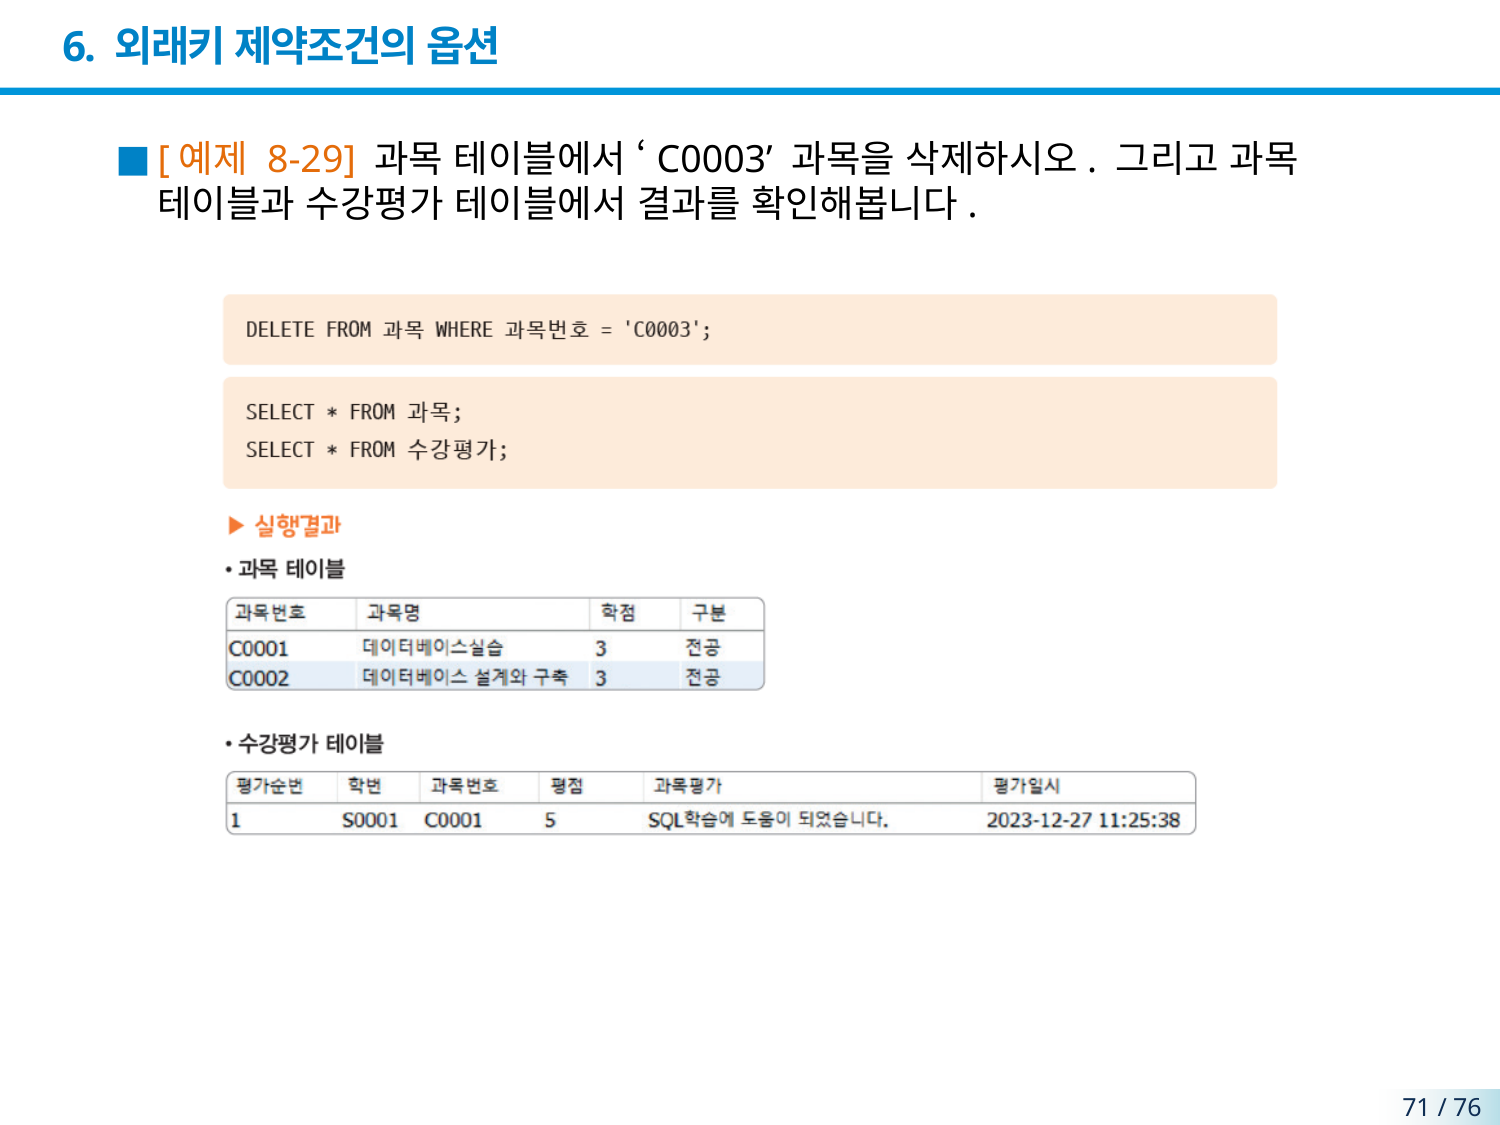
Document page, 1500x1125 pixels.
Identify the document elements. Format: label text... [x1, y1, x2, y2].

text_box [218, 285, 1282, 845]
list [예제 8-29] 과목 테이블에서 ‘C0003’ 과목을 삭제하시오. 그리고 과목 테이블과 수강평가 테이블에서 결과를 확인해봅니다. [100, 127, 1459, 1050]
title 6. 외래키 제약조건의 옵션 [47, 5, 1325, 84]
